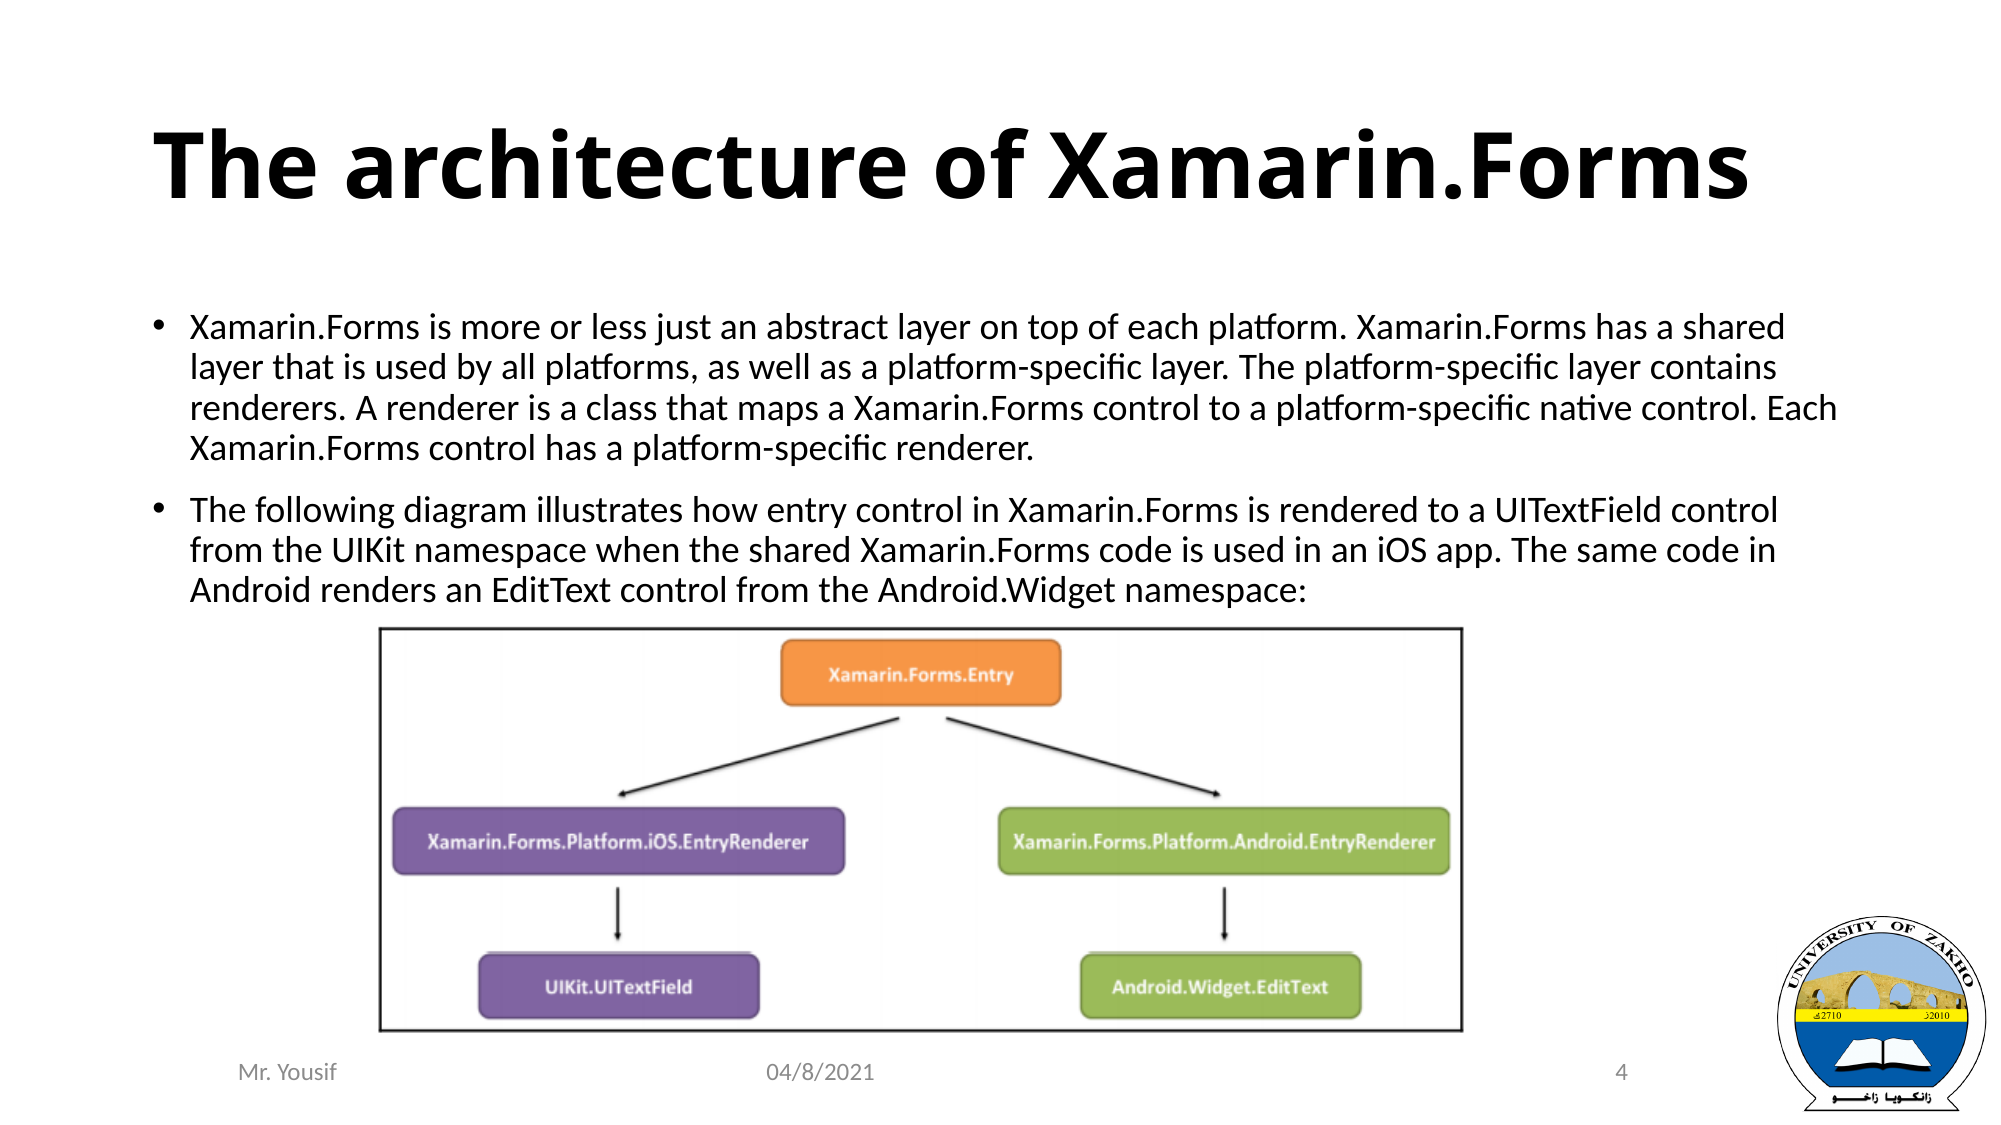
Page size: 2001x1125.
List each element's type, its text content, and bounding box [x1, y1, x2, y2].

picture [371, 618, 1470, 1036]
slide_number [751, 1040, 1021, 1101]
footer Mr. Yousif [137, 1040, 438, 1101]
picture [1776, 915, 1987, 1112]
list Xamarin.Forms is more or less just an abstract layer on top of each platform. Xamarin.Forms has a shared layer that is used by all platforms, as well as a platform-specific layer. The platform-specific layer contains renderers. A renderer is a class that maps a Xamarin.Forms control to a platform-specific native control. Each Xamarin.Forms control has a platform-specific renderer. The following diagram illustrates how entry control in Xamarin.Forms is rendered to a UITextField control from the UIKit namespace when the shared Xamarin.Forms code is used in an iOS app. The same code in Android renders an EditText control from the Android.Widget namespace: [137, 299, 1863, 1014]
title The architecture of Xamarin.Forms [137, 59, 1863, 278]
slide_number 4 [1193, 1040, 1644, 1101]
